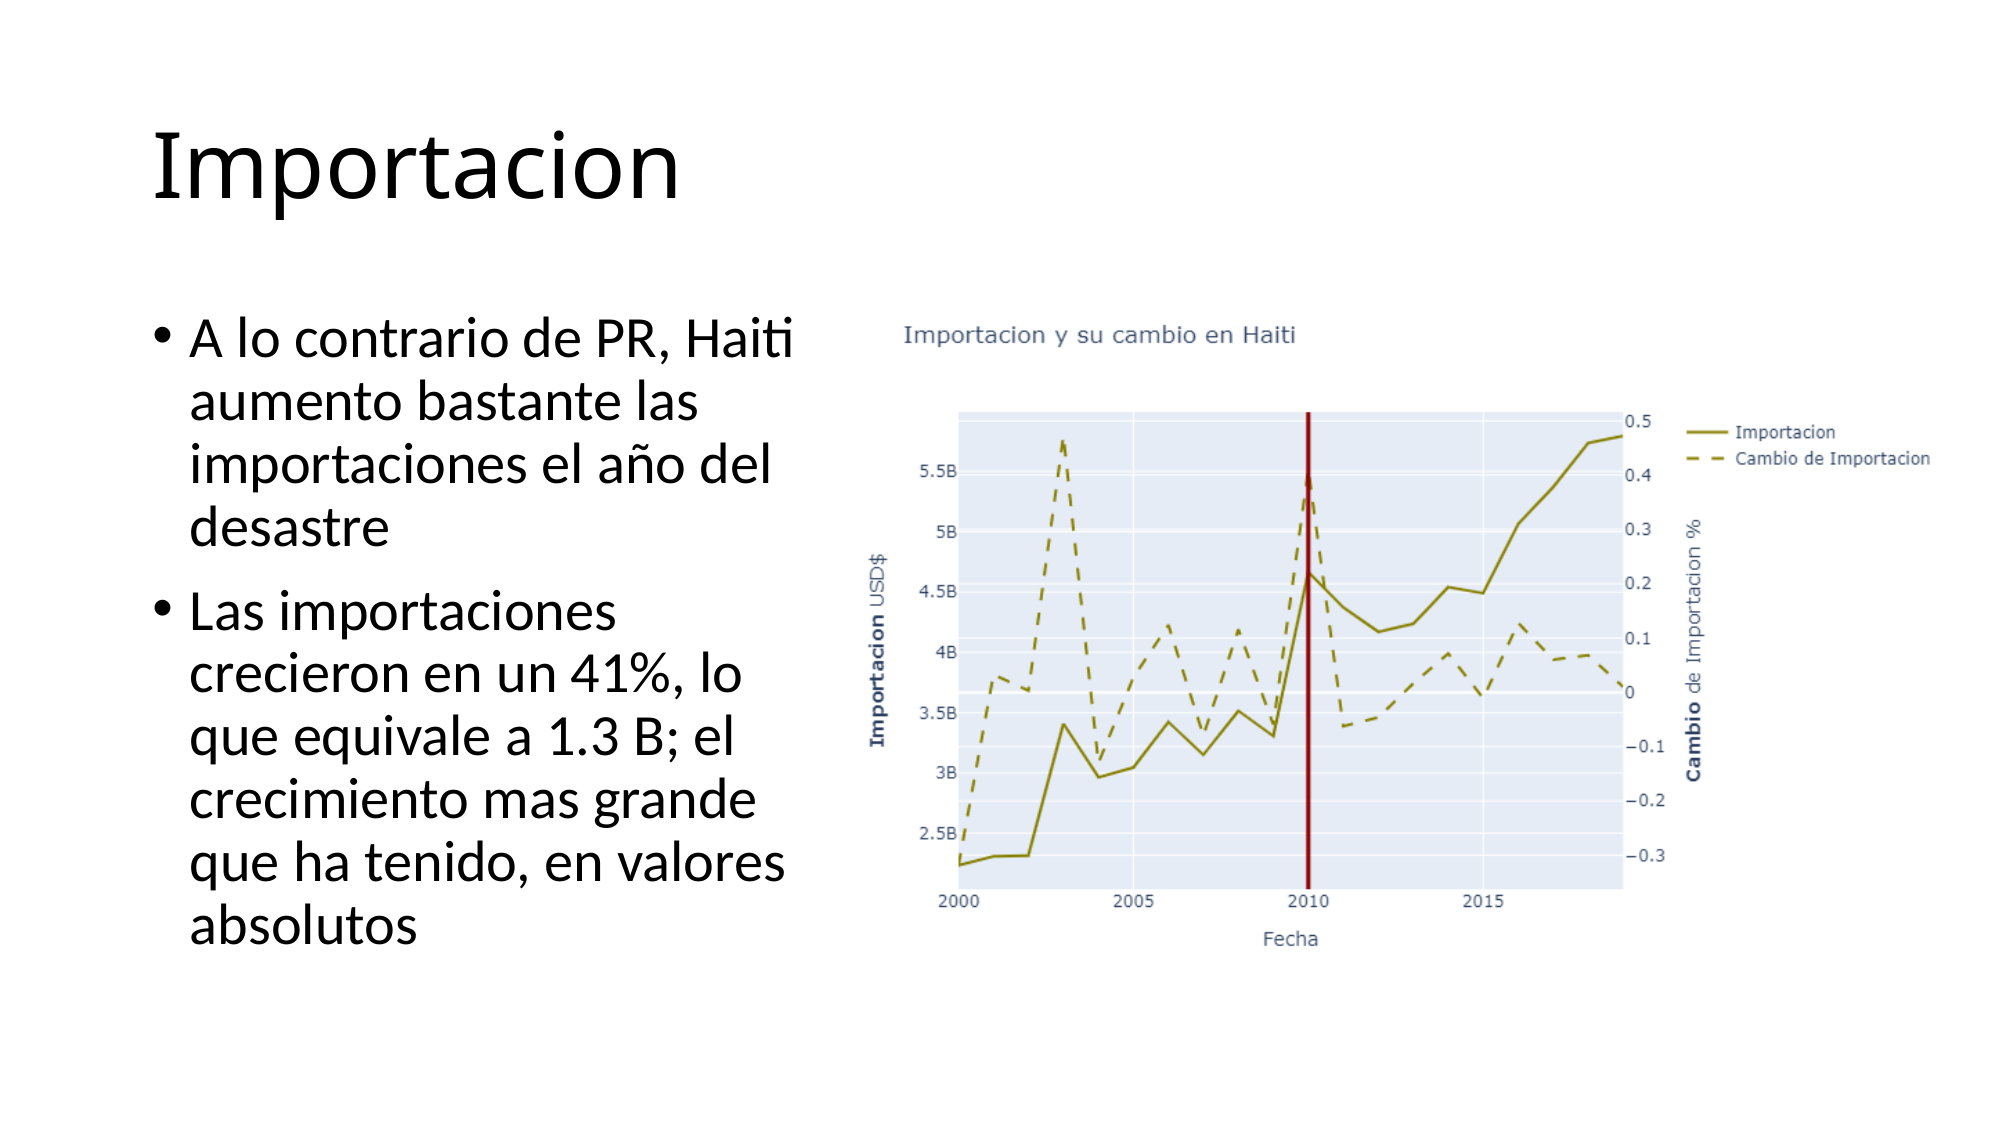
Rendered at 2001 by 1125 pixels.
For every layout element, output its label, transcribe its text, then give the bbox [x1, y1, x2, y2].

title Importacion [137, 59, 1863, 278]
list A lo contrario de PR, Haiti aumento bastante las importaciones el año del desastre Las importaciones crecieron en un 41%, lo que equivale a 1.3 B; el crecimiento mas grande que ha tenido, en valores absolutos [137, 299, 849, 1014]
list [848, 274, 1955, 1000]
